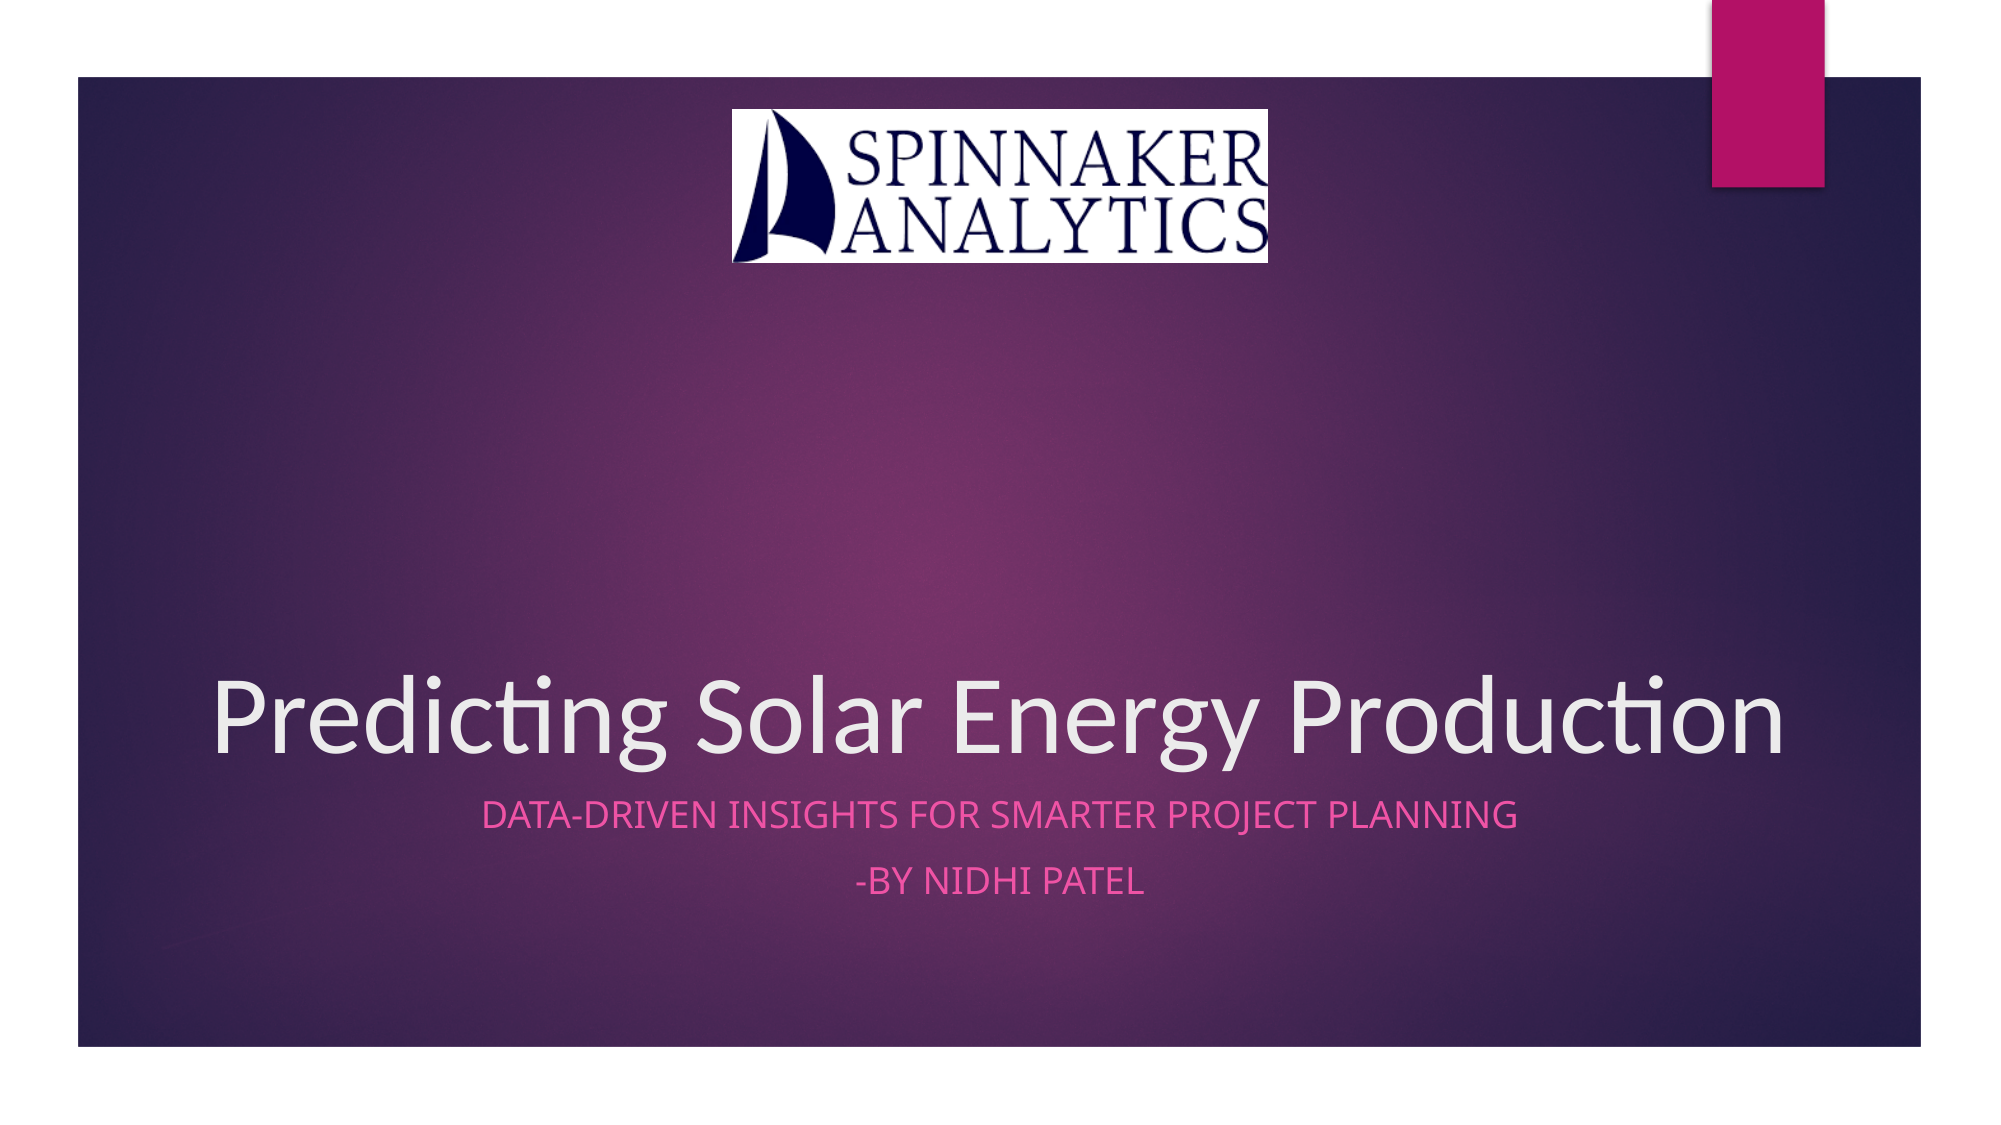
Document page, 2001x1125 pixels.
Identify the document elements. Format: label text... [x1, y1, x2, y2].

picture [731, 109, 1269, 263]
title Predicting Solar Energy Production [189, 344, 1811, 783]
subtitle Data-Driven Insights for Smarter Project Planning -By Nidhi Patel [189, 783, 1811, 925]
